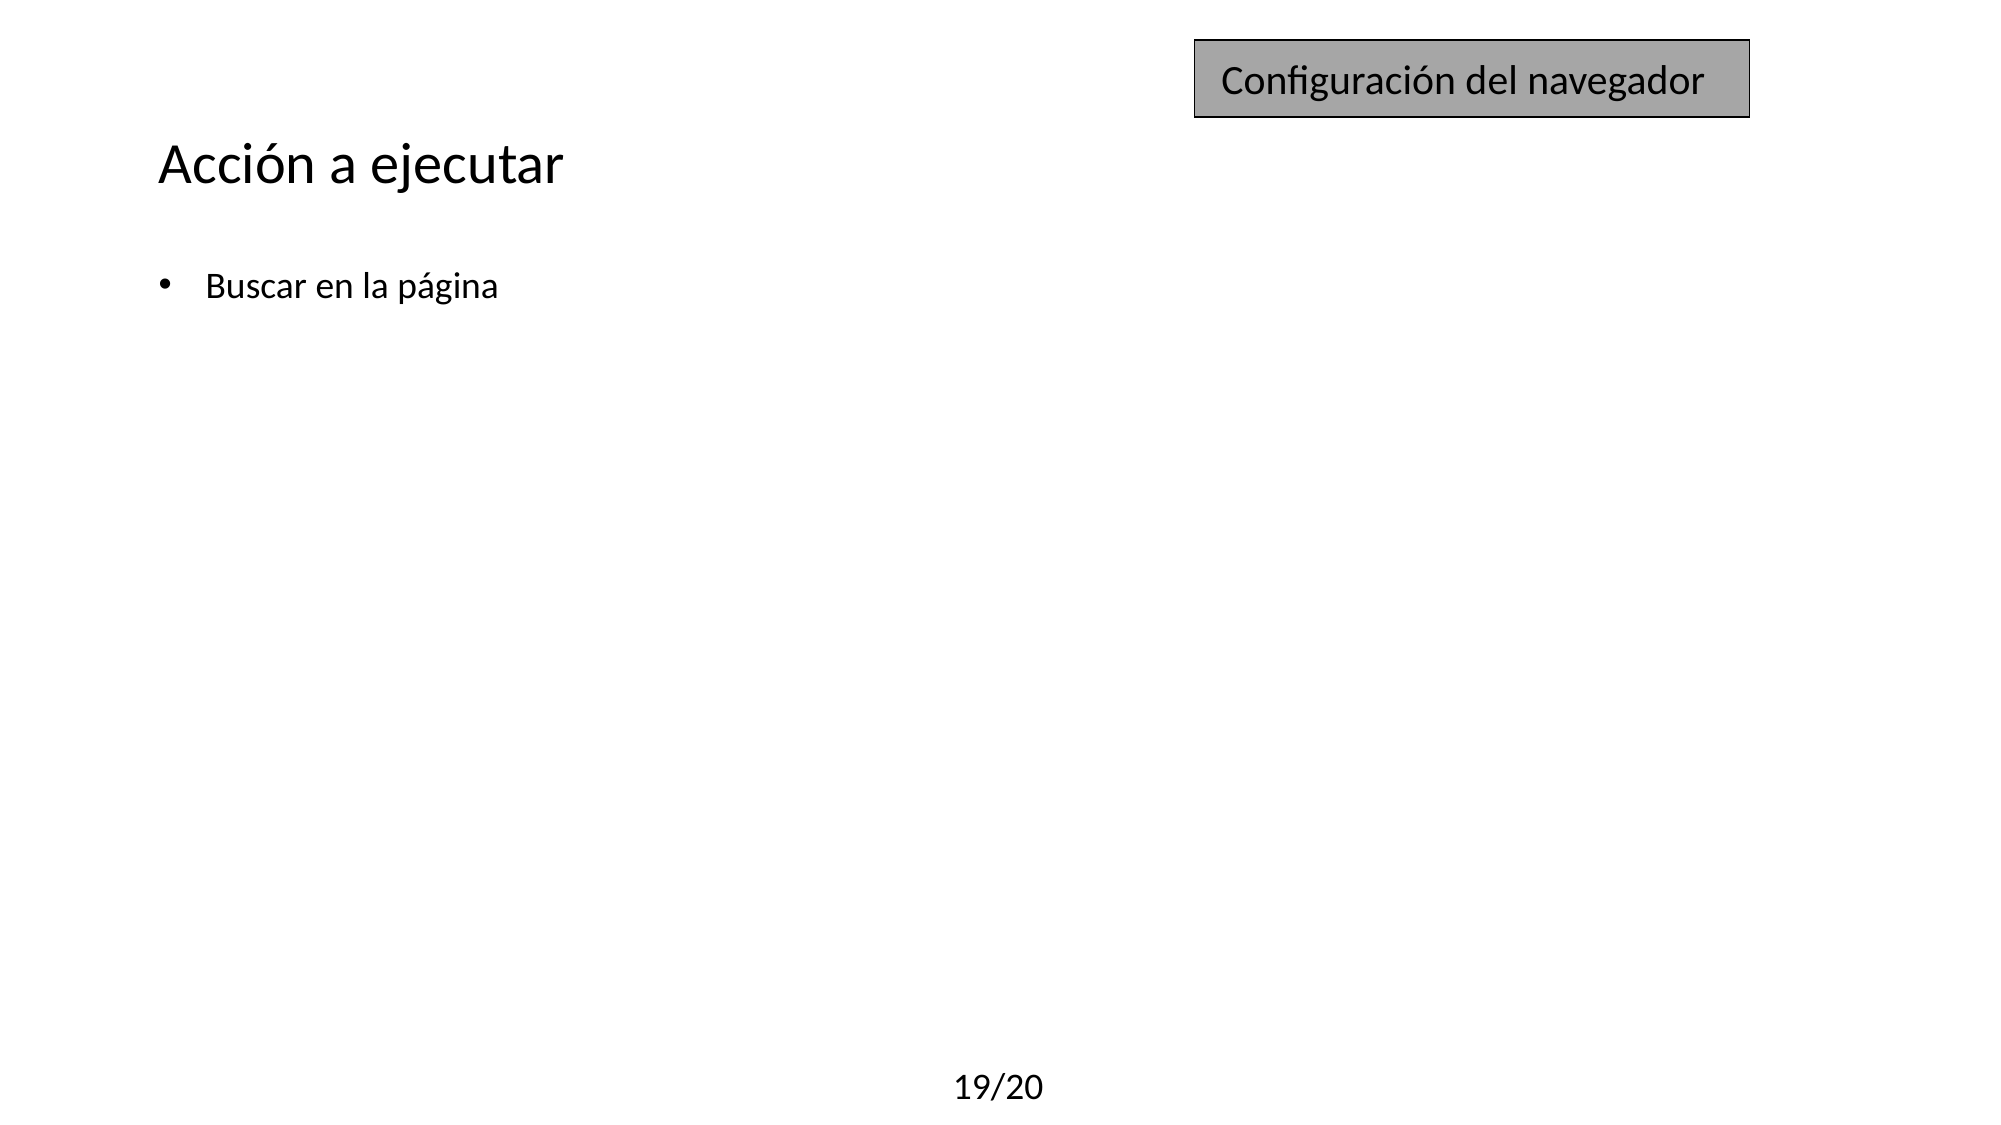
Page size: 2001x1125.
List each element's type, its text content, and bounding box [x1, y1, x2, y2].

text_box Buscar en la página [143, 208, 1244, 314]
text_box [1194, 39, 1750, 118]
text_box Acción a ejecutar [143, 117, 1244, 203]
text_box 19/20 [0, 1054, 1999, 1115]
